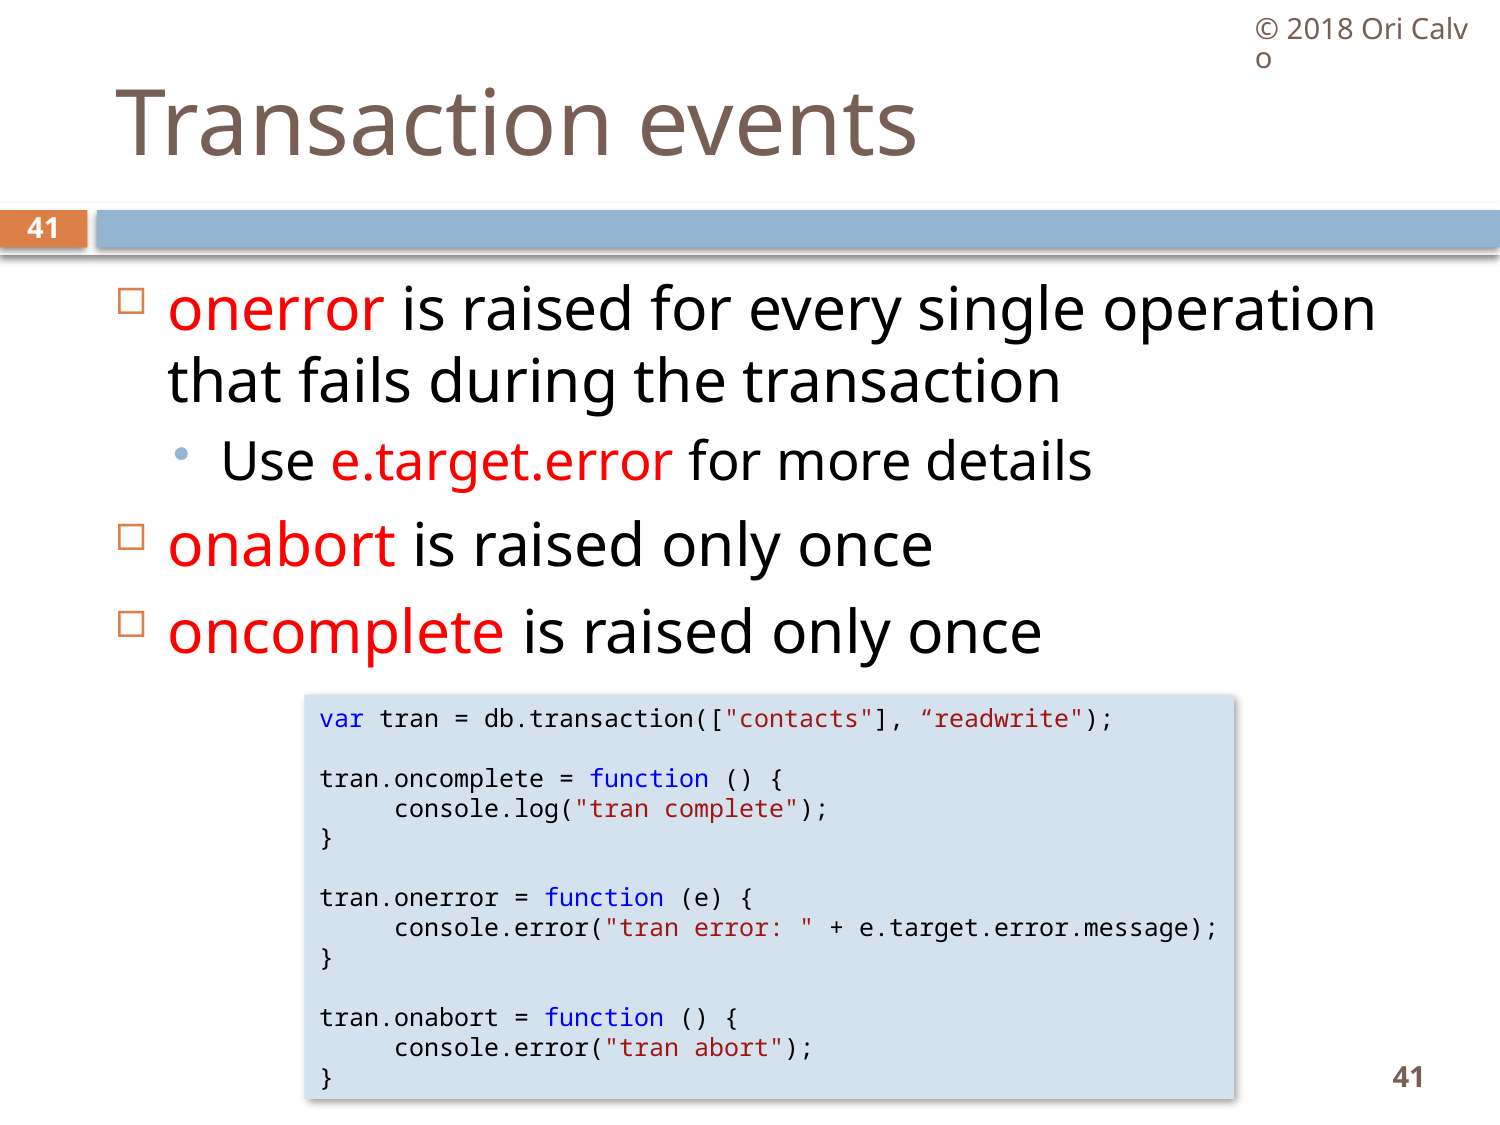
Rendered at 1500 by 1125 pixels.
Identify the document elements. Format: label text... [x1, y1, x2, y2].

text_box var tran = db.transaction(["contacts"], “readwrite"); tran.oncomplete = function () { console.log("tran complete"); } tran.onerror = function (e) { console.error("tran error: " + e.target.error.message); } tran.onabort = function () { console.error("tran abort"); } [304, 694, 1235, 1099]
slide_number 41 [0, 208, 88, 249]
title Transaction events [100, 37, 1438, 200]
list onerror is raised for every single operation that fails during the transaction Use e.target.error for more details onabort is raised only once oncomplete is raised only once [100, 262, 1438, 1000]
footer © 2018 Ori Calvo [1240, 0, 1500, 60]
